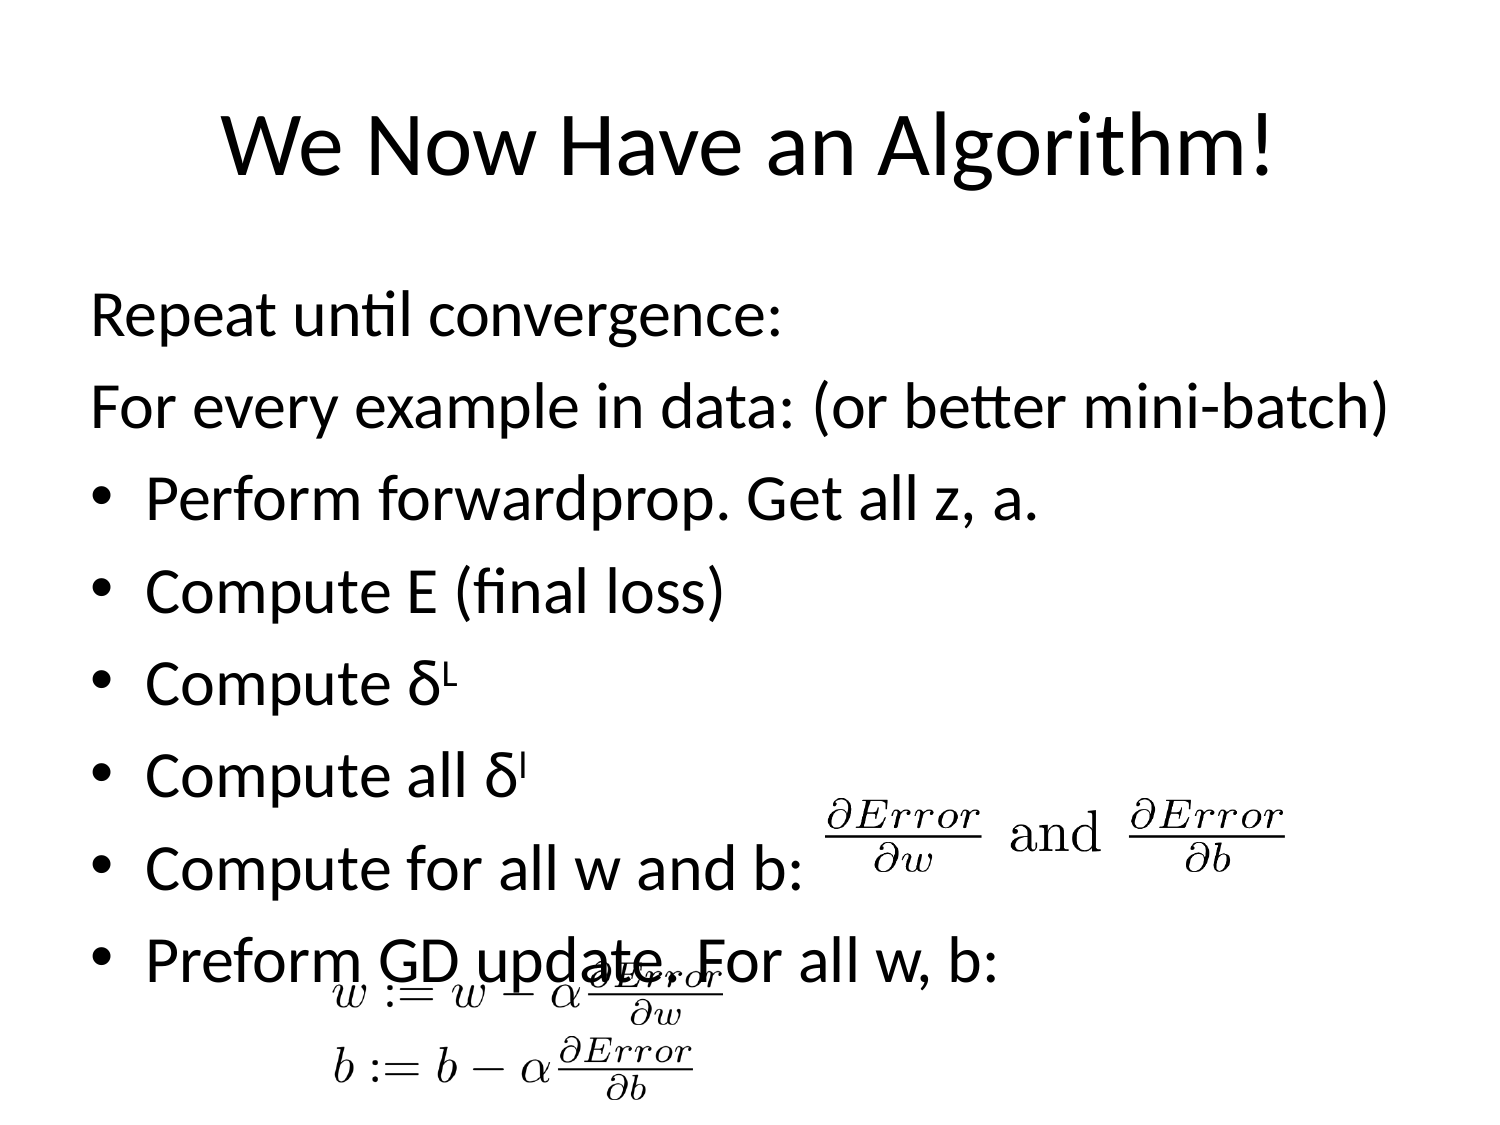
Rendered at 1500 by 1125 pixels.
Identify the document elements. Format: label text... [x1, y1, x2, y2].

picture [334, 1036, 693, 1101]
picture [331, 961, 723, 1026]
picture [824, 798, 1285, 872]
list Repeat until convergence: For every example in data: (or better mini-batch) Perform forwardprop. Get all z, a. Compute E (final loss) Compute δL Compute all δl Compute for all w and b: Preform GD update. For all w, b: [75, 262, 1425, 1005]
title We Now Have an Algorithm! [75, 45, 1425, 233]
